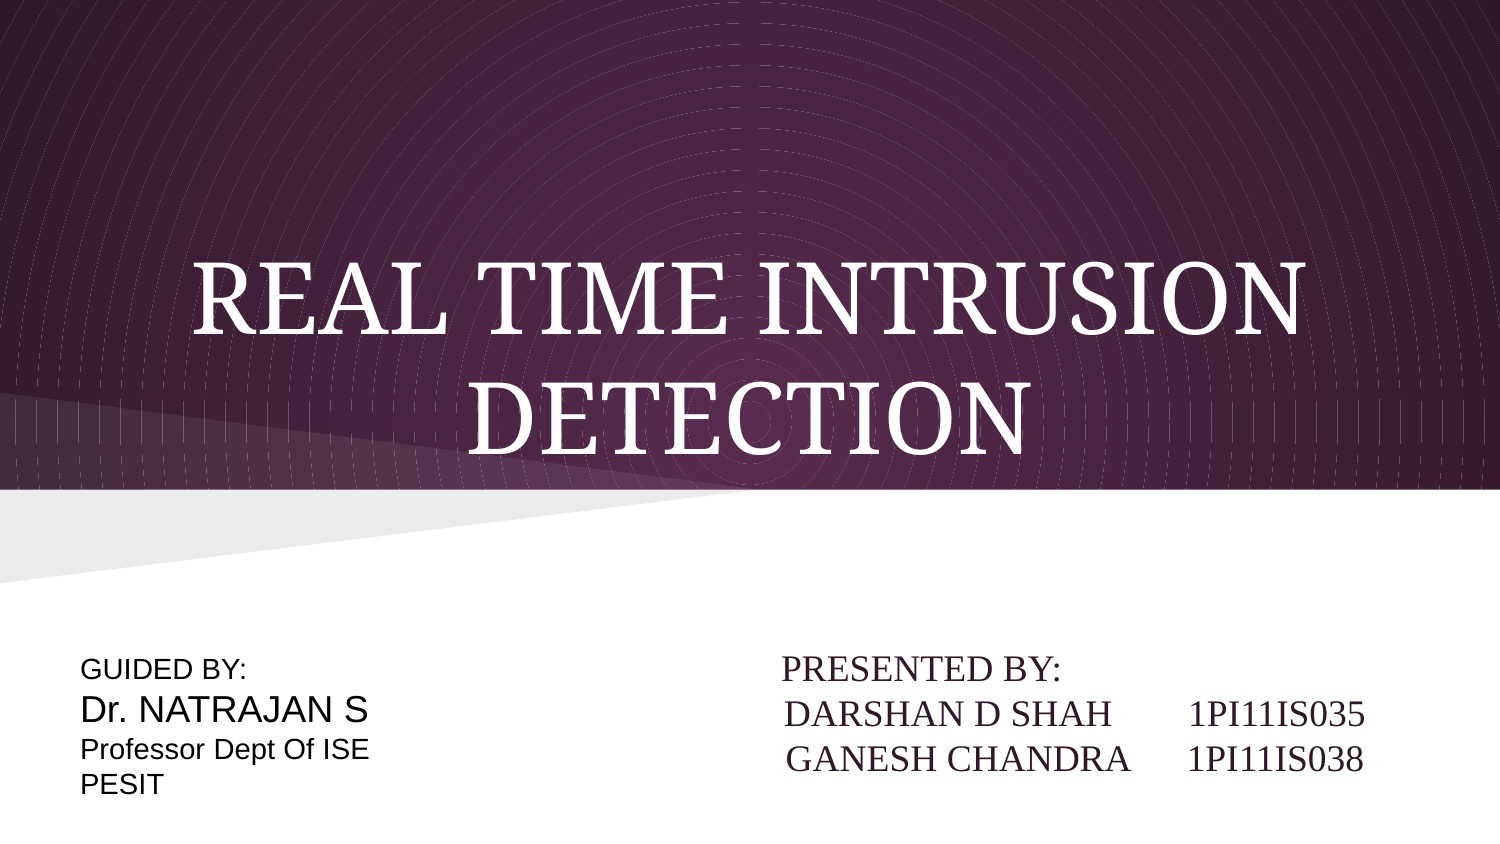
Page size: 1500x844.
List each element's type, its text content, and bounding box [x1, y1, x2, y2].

subtitle PRESENTED BY: DARSHAN D SHAH 1PI11IS035 GANESH CHANDRA 1PI11IS038 [437, 629, 1500, 739]
text_box GUIDED BY: Dr. NATRAJAN S Professor Dept Of ISE PESIT [65, 635, 554, 814]
title REAL TIME INTRUSION DETECTION [112, 286, 1388, 490]
